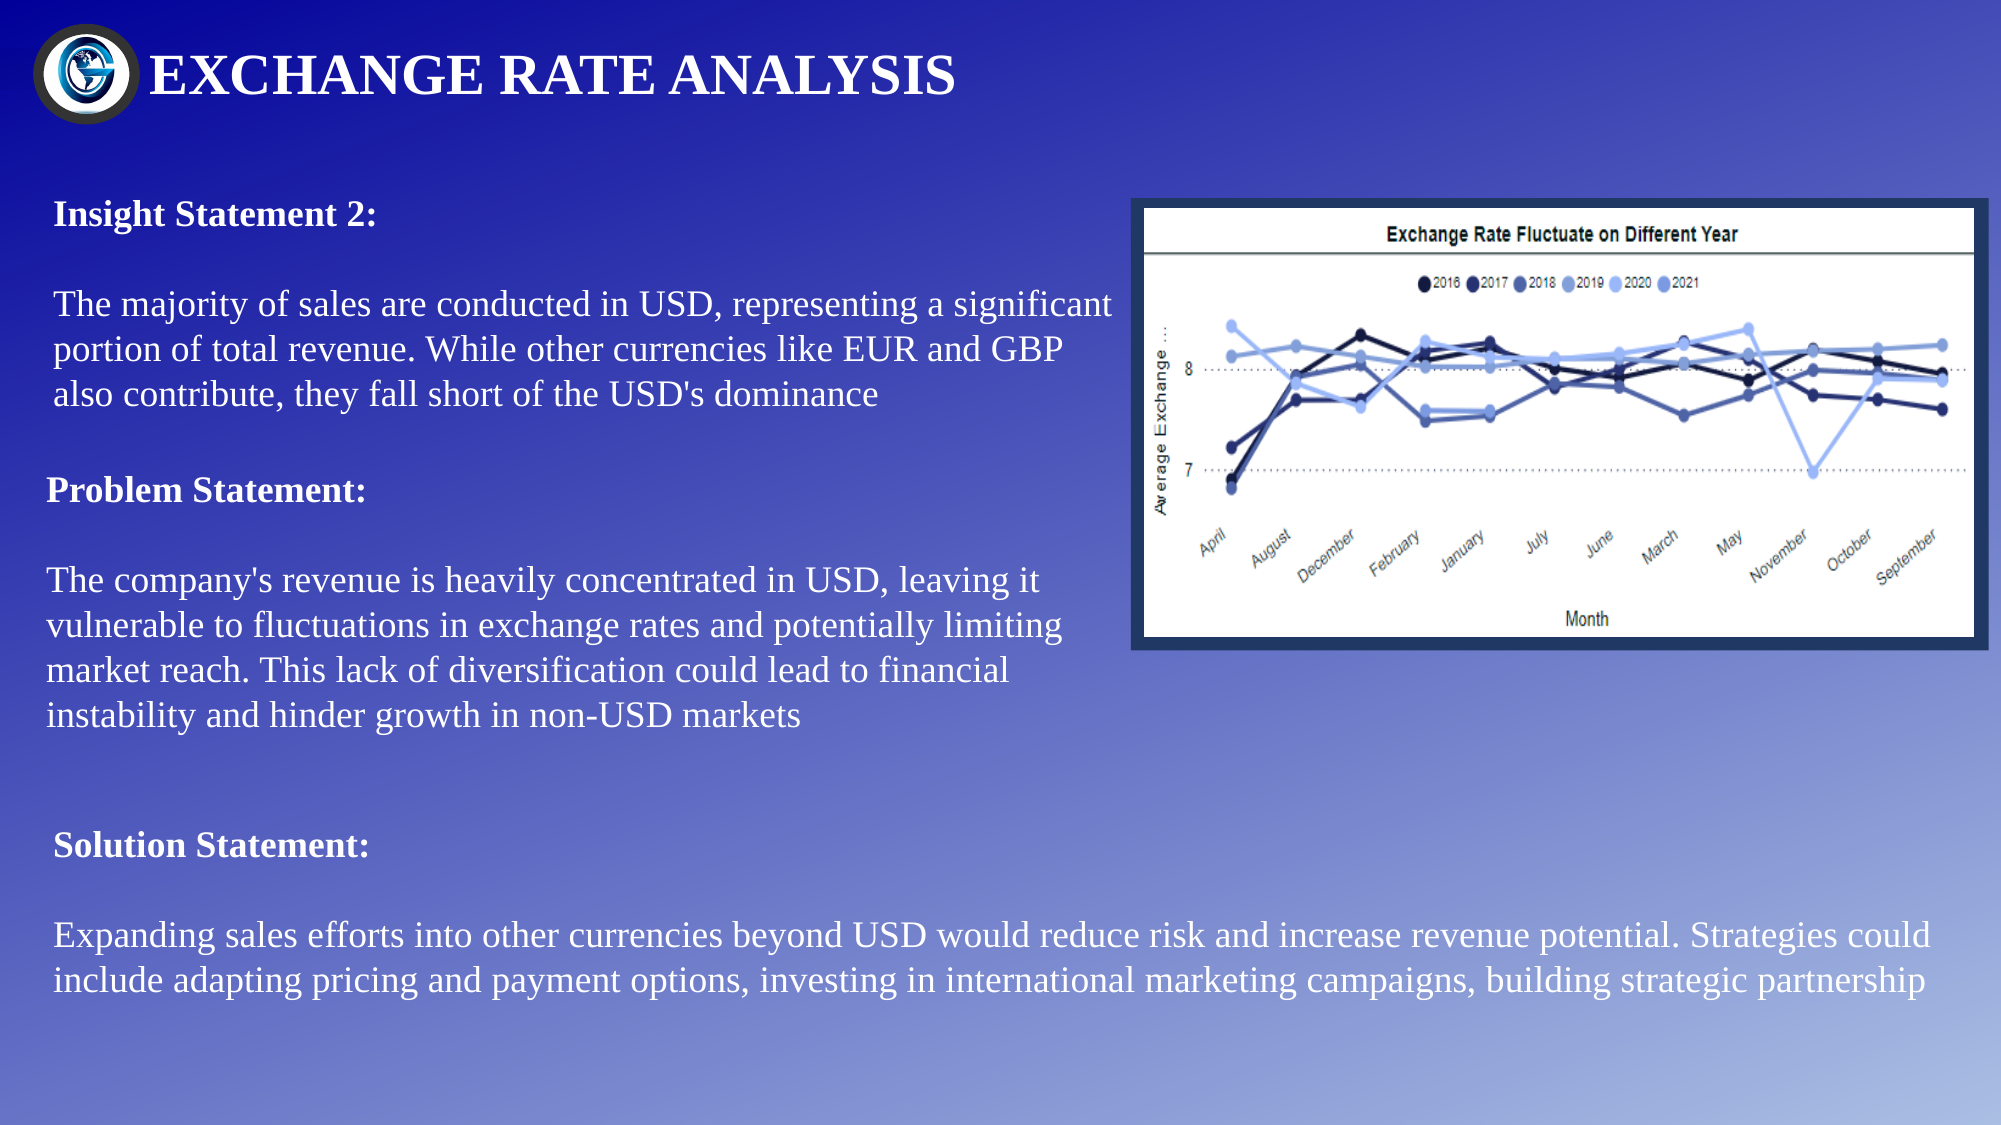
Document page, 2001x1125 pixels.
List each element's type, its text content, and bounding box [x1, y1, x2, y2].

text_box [1130, 198, 1989, 651]
text_box [0, 0, 2000, 1125]
text_box Problem Statement: The company's revenue is heavily concentrated in USD, leaving it vulnerable to fluctuations in exchange rates and potentially limiting market reach. This lack of diversification could lead to financial instability and hinder growth in non-USD markets [31, 457, 1145, 743]
text_box EXCHANGE RATE ANALYSIS [135, 29, 1133, 114]
text_box Solution Statement: Expanding sales efforts into other currencies beyond USD would reduce risk and increase revenue potential. Strategies could include adapting pricing and payment options, investing in international marketing campaigns, building strategic partnership [38, 812, 1984, 1008]
text_box Insight Statement 2: The majority of sales are conducted in USD, representing a significant portion of total revenue. While other currencies like EUR and GBP also contribute, they fall short of the USD's dominance [38, 182, 1133, 422]
picture [38, 29, 135, 120]
